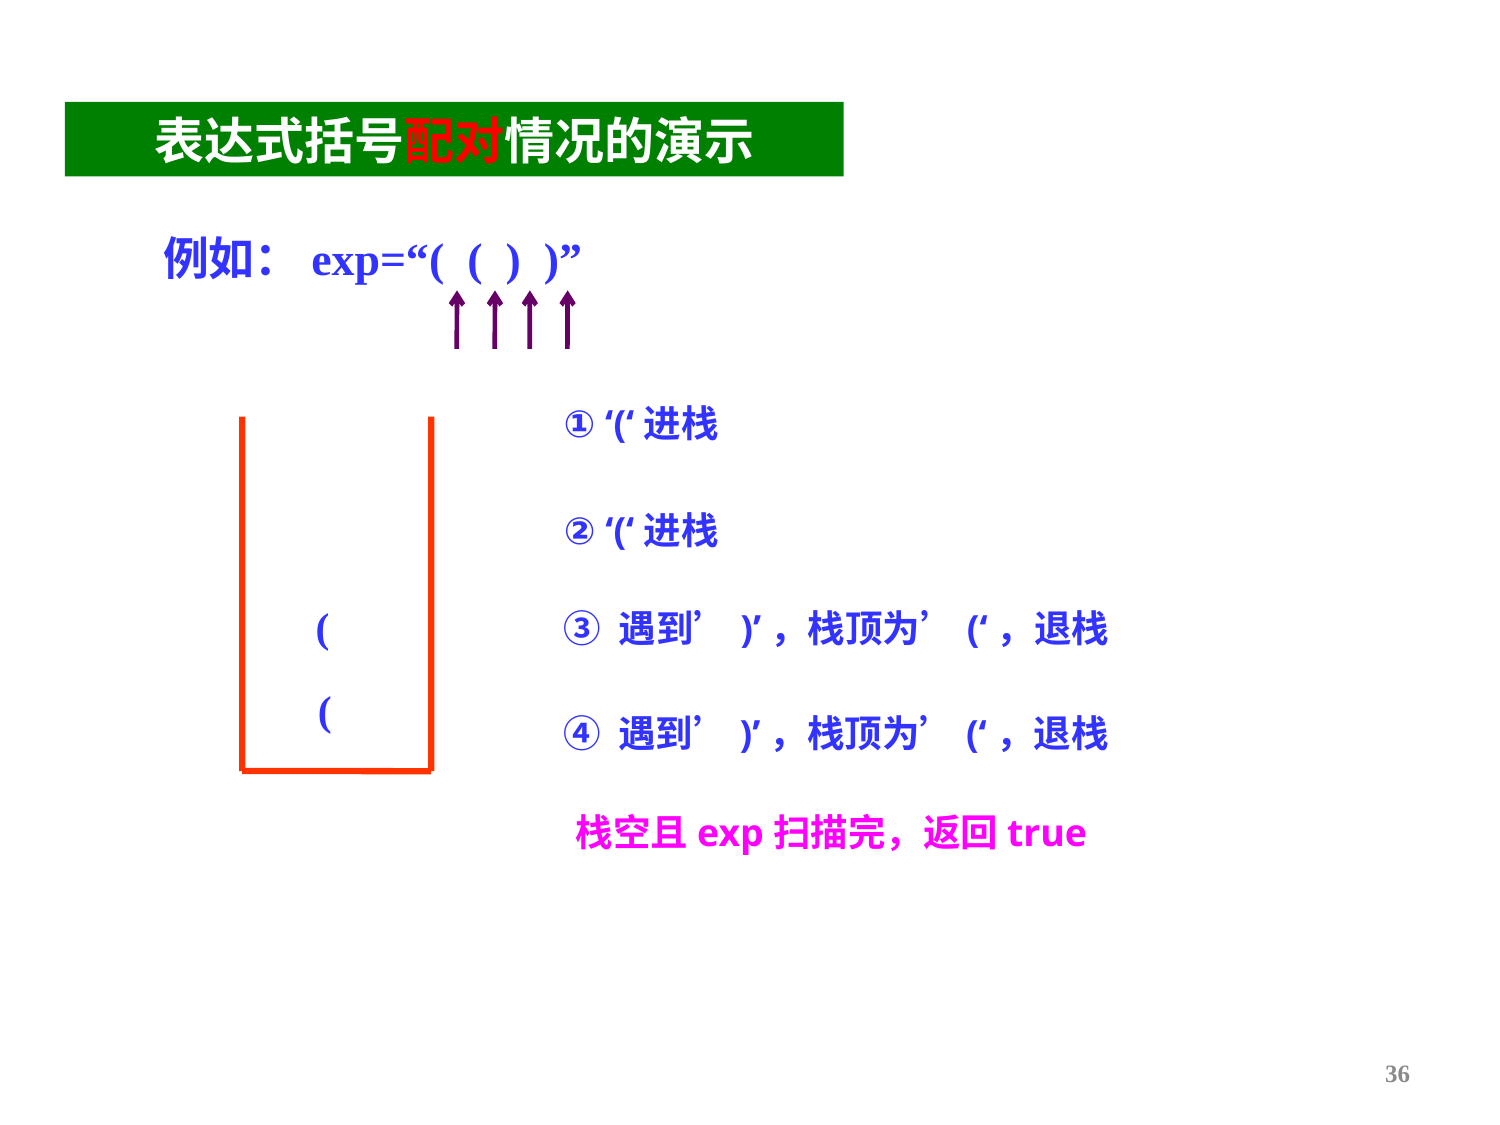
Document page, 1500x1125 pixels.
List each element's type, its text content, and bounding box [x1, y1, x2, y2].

slide_number 36 [1074, 1042, 1425, 1103]
text_box 栈空且exp扫描完，返回true [560, 801, 1365, 862]
text_box 例如：exp=“( ( ) )” [148, 222, 657, 292]
text_box ② ‘(‘进栈 [549, 499, 809, 560]
text_box ③ 遇到’)’，栈顶为’(‘，退栈 [549, 597, 1246, 658]
text_box ( [269, 593, 376, 659]
text_box ( [271, 676, 379, 742]
text_box ④ 遇到’)’，栈顶为’(‘，退栈 [548, 703, 1246, 763]
text_box ① ‘(‘进栈 [548, 392, 832, 453]
text_box 表达式括号配对情况的演示 [64, 101, 844, 177]
